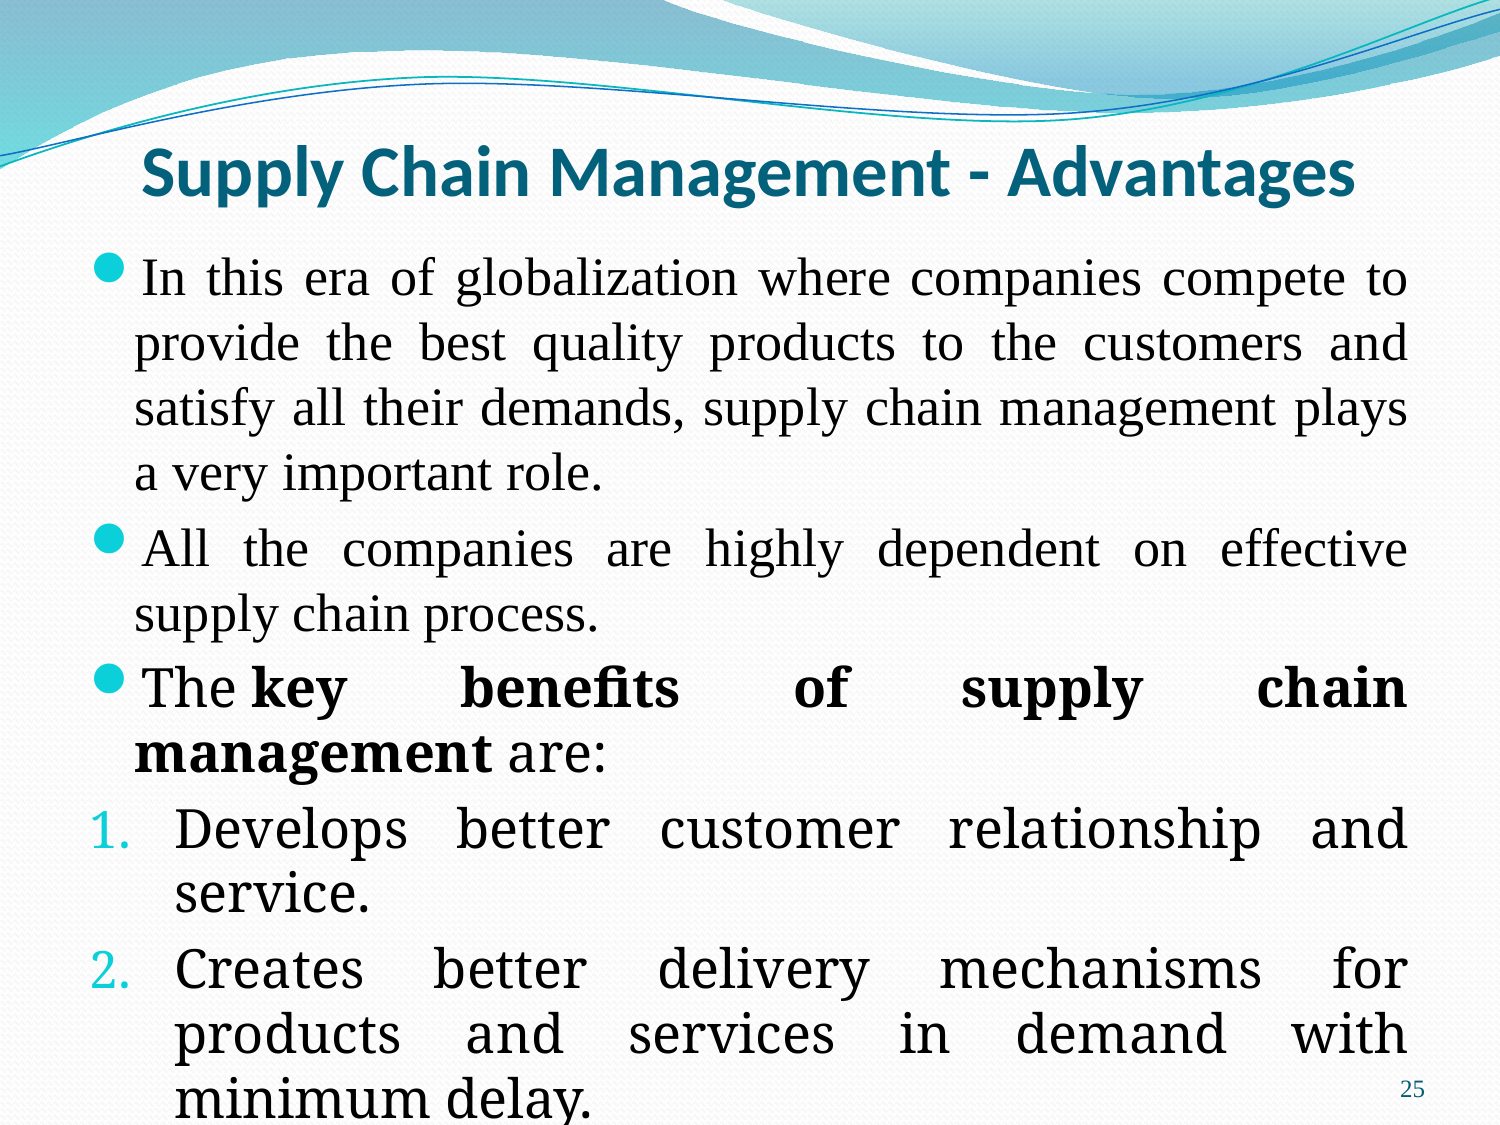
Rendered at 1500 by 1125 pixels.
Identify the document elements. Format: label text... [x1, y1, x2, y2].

list In this era of globalization where companies compete to provide the best quality products to the customers and satisfy all their demands, supply chain management plays a very important role. All the companies are highly dependent on effective supply chain process. The key benefits of supply chain management are: Develops better customer relationship and service. Creates better delivery mechanisms for products and services in demand with minimum delay. Improvises productivity and business functions. [75, 234, 1425, 1038]
footer [437, 1042, 988, 1103]
slide_number 25 [1299, 1042, 1425, 1103]
title Supply Chain Management - Advantages [75, 115, 1425, 211]
